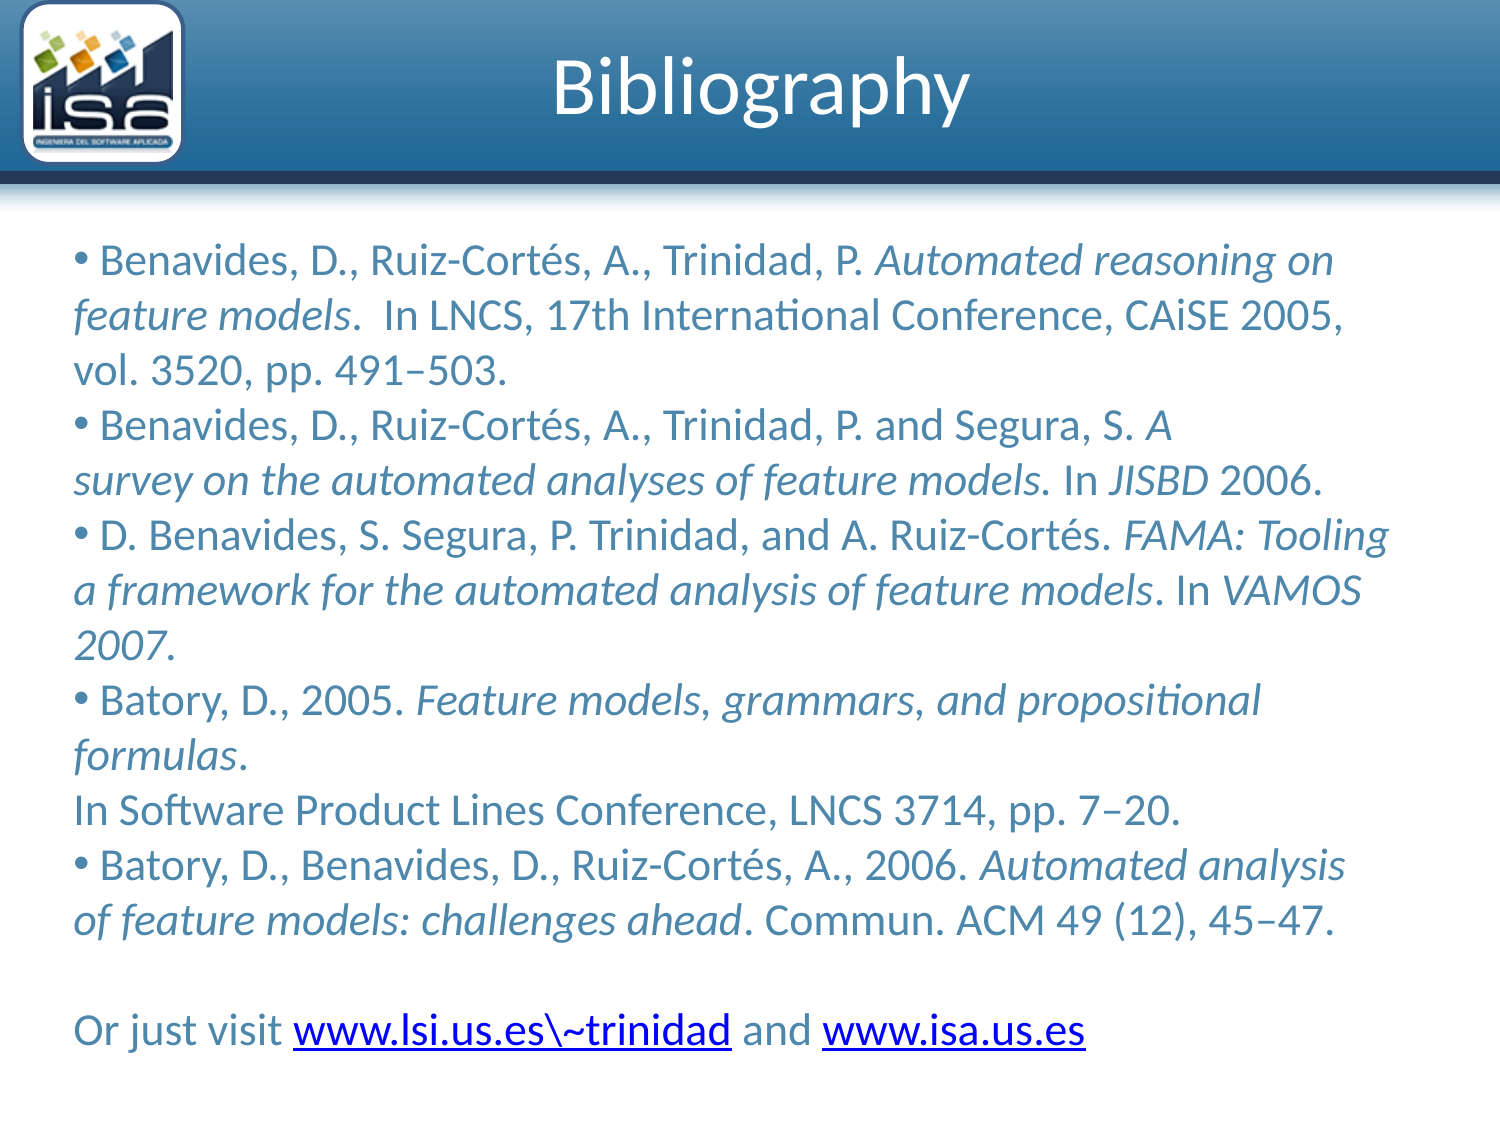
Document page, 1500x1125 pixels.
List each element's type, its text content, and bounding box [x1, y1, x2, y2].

picture [0, 0, 1500, 212]
text_box Benavides, D., Ruiz-Cortés, A., Trinidad, P. Automated reasoning on feature models. In LNCS, 17th International Conference, CAiSE 2005, vol. 3520, pp. 491–503. Benavides, D., Ruiz-Cortés, A., Trinidad, P. and Segura, S. A survey on the automated analyses of feature models. In JISBD 2006. D. Benavides, S. Segura, P. Trinidad, and A. Ruiz-Cortés. FAMA: Tooling a framework for the automated analysis of feature models. In VAMOS 2007. Batory, D., 2005. Feature models, grammars, and propositional formulas. In Software Product Lines Conference, LNCS 3714, pp. 7–20. Batory, D., Benavides, D., Ruiz-Cortés, A., 2006. Automated analysis of feature models: challenges ahead. Commun. ACM 49 (12), 45–47. Or just visit www.lsi.us.es\~trinidad and www.isa.us.es [58, 222, 1407, 1113]
